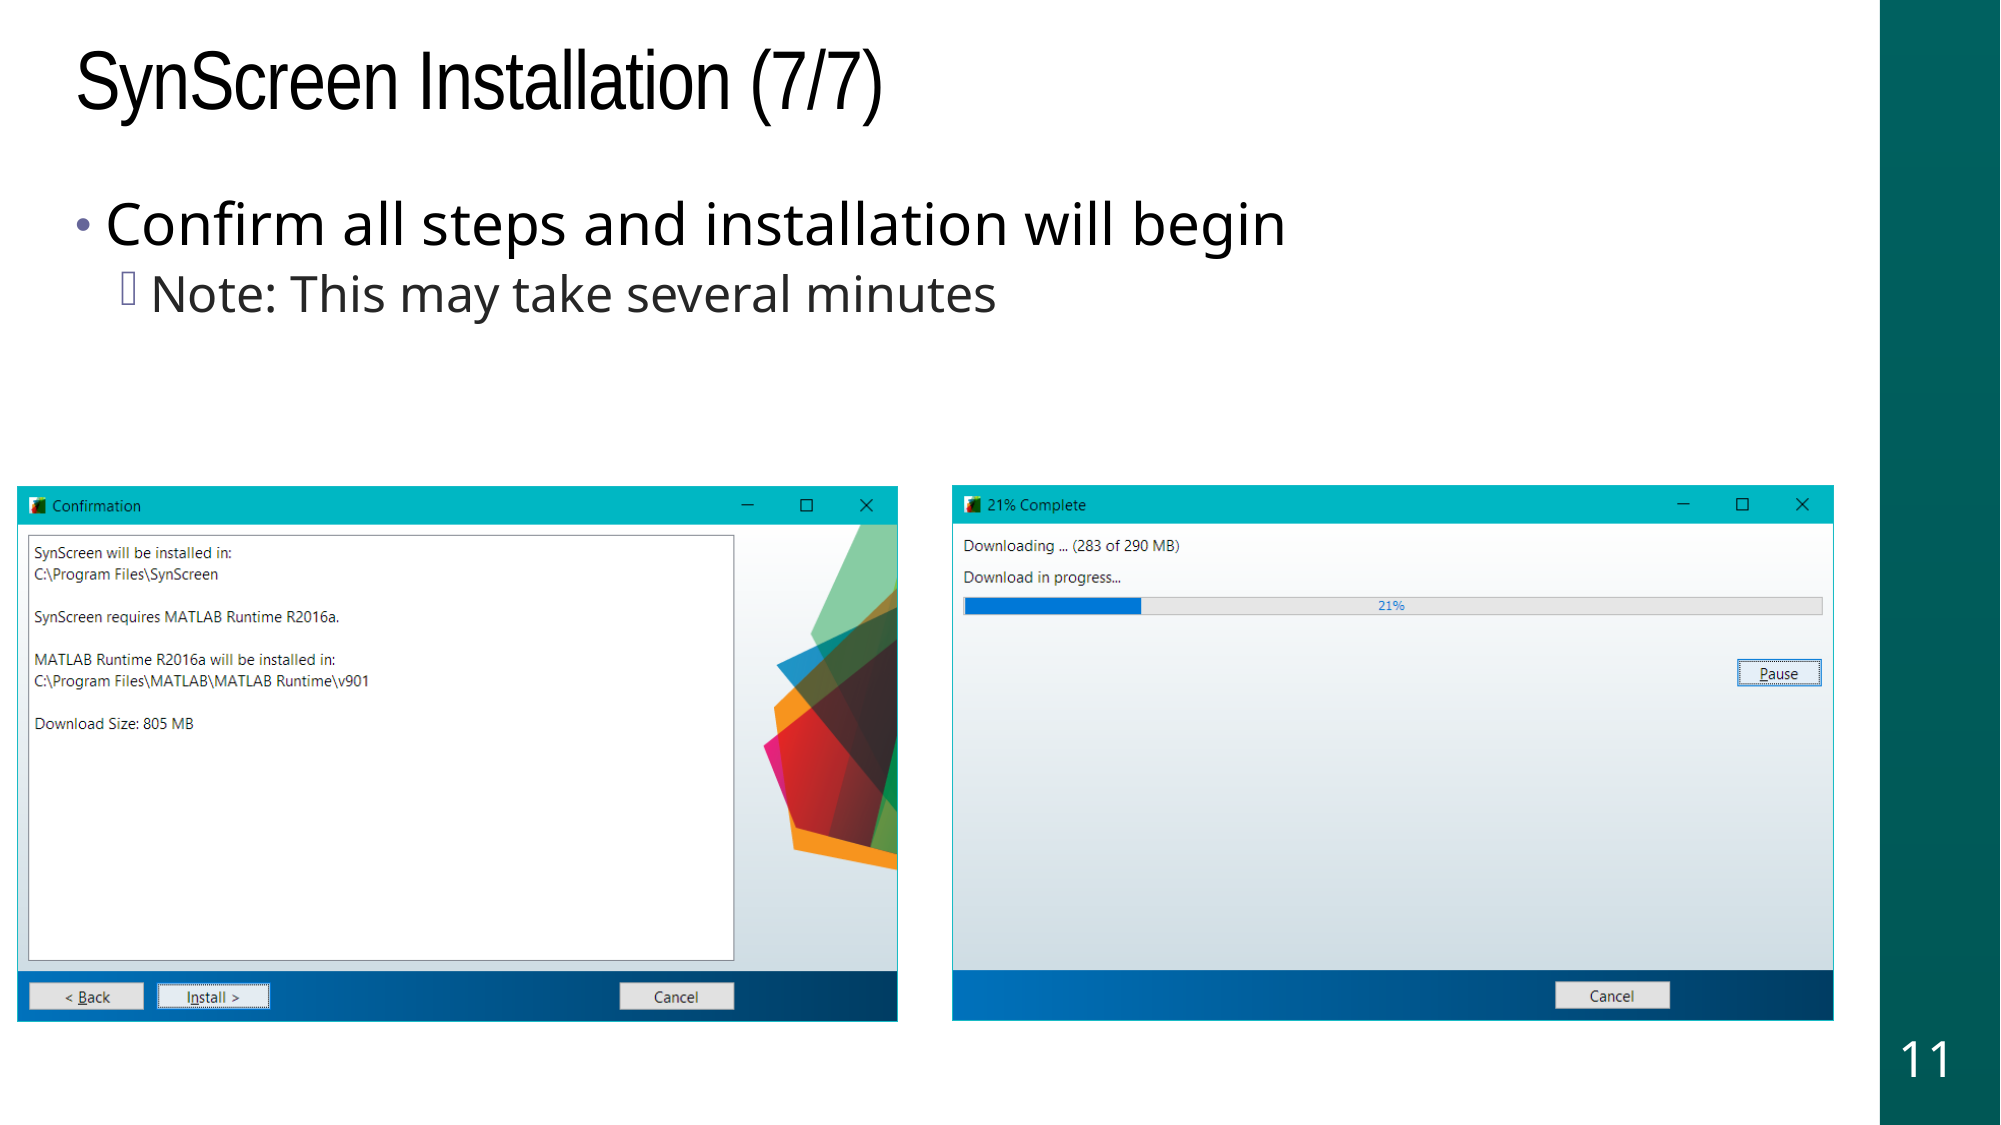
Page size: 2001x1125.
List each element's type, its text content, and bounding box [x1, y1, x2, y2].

slide_number 11 [1852, 1012, 2000, 1110]
list Confirm all steps and installation will begin Note: This may take several minutes [60, 179, 1845, 337]
title SynScreen Installation (7/7) [60, 29, 1845, 179]
picture [17, 486, 899, 1022]
picture [952, 485, 1834, 1021]
